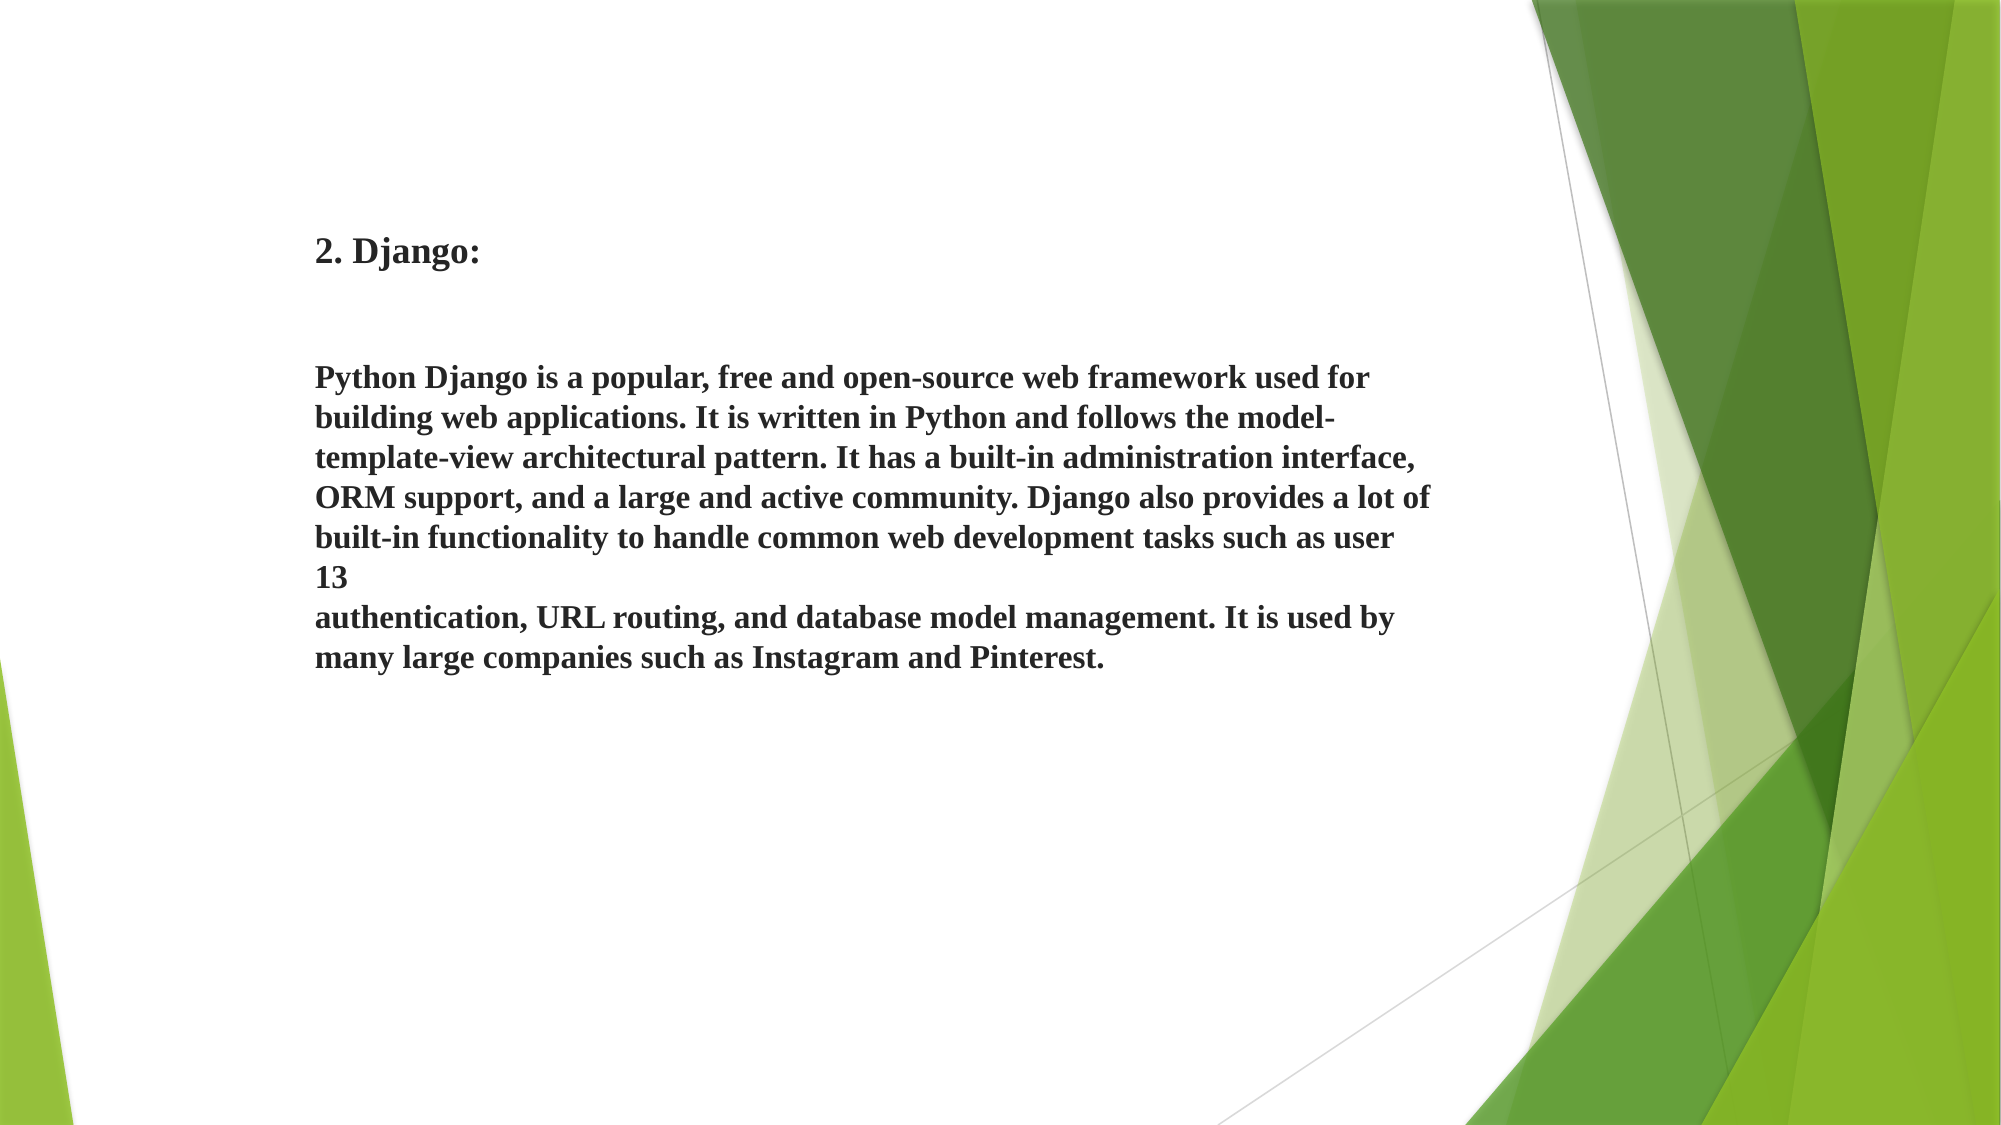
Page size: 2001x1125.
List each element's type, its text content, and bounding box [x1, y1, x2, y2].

text_box 2. Django: Python Django is a popular, free and open-source web framework used for building web applications. It is written in Python and follows the model-template-view architectural pattern. It has a built-in administration interface, ORM support, and a large and active community. Django also provides a lot of built-in functionality to handle common web development tasks such as user 13 authentication, URL routing, and database model management. It is used by many large companies such as Instagram and Pinterest. [300, 218, 1463, 728]
